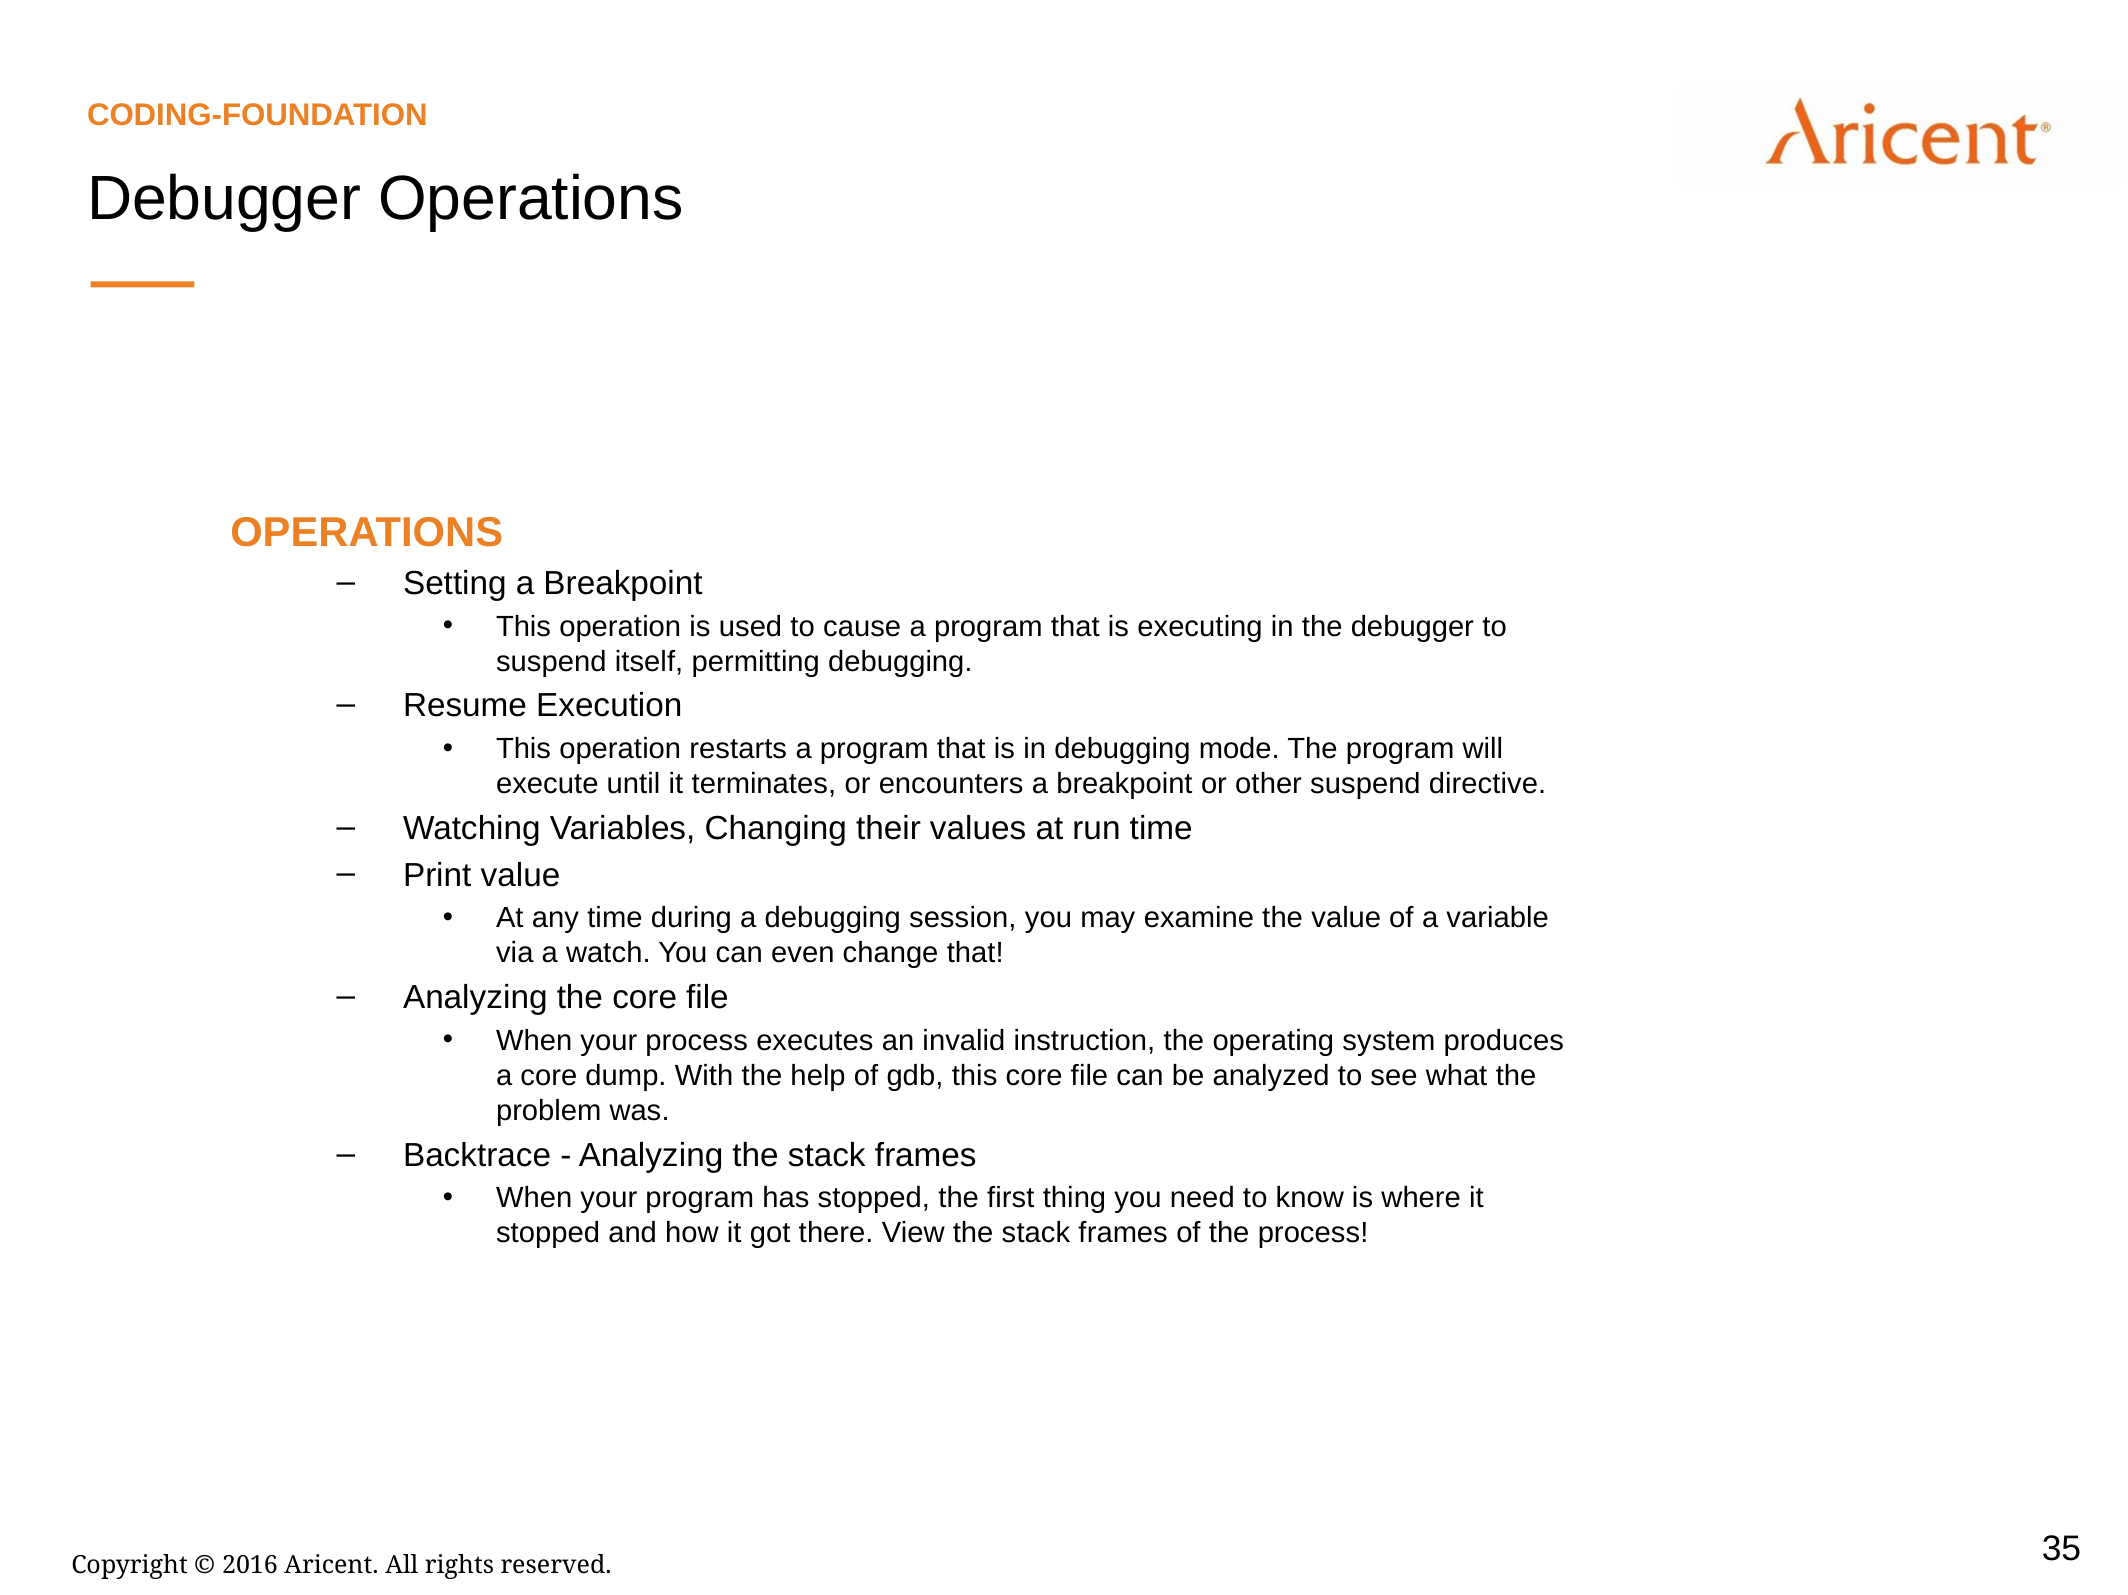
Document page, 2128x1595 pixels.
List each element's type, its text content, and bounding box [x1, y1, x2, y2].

picture [1675, 82, 2128, 189]
list Operations Setting a Breakpoint This operation is used to cause a program that is executing in the debugger to suspend itself, permitting debugging. Resume Execution This operation restarts a program that is in debugging mode. The program will execute until it terminates, or encounters a breakpoint or other suspend directive. Watching Variables, Changing their values at run time Print value At any time during a debugging session, you may examine the value of a variable via a watch. You can even change that! Analyzing the core file When your process executes an invalid instruction, the operating system produces a core dump. With the help of gdb, this core file can be analyzed to see what the problem was. Backtrace - Analyzing the stack frames When your program has stopped, the first thing you need to know is where it stopped and how it got there. View the stack frames of the process! [215, 403, 1598, 1257]
list Coding-foundation [72, 46, 1742, 140]
list Debugger Operations [72, 150, 1742, 277]
